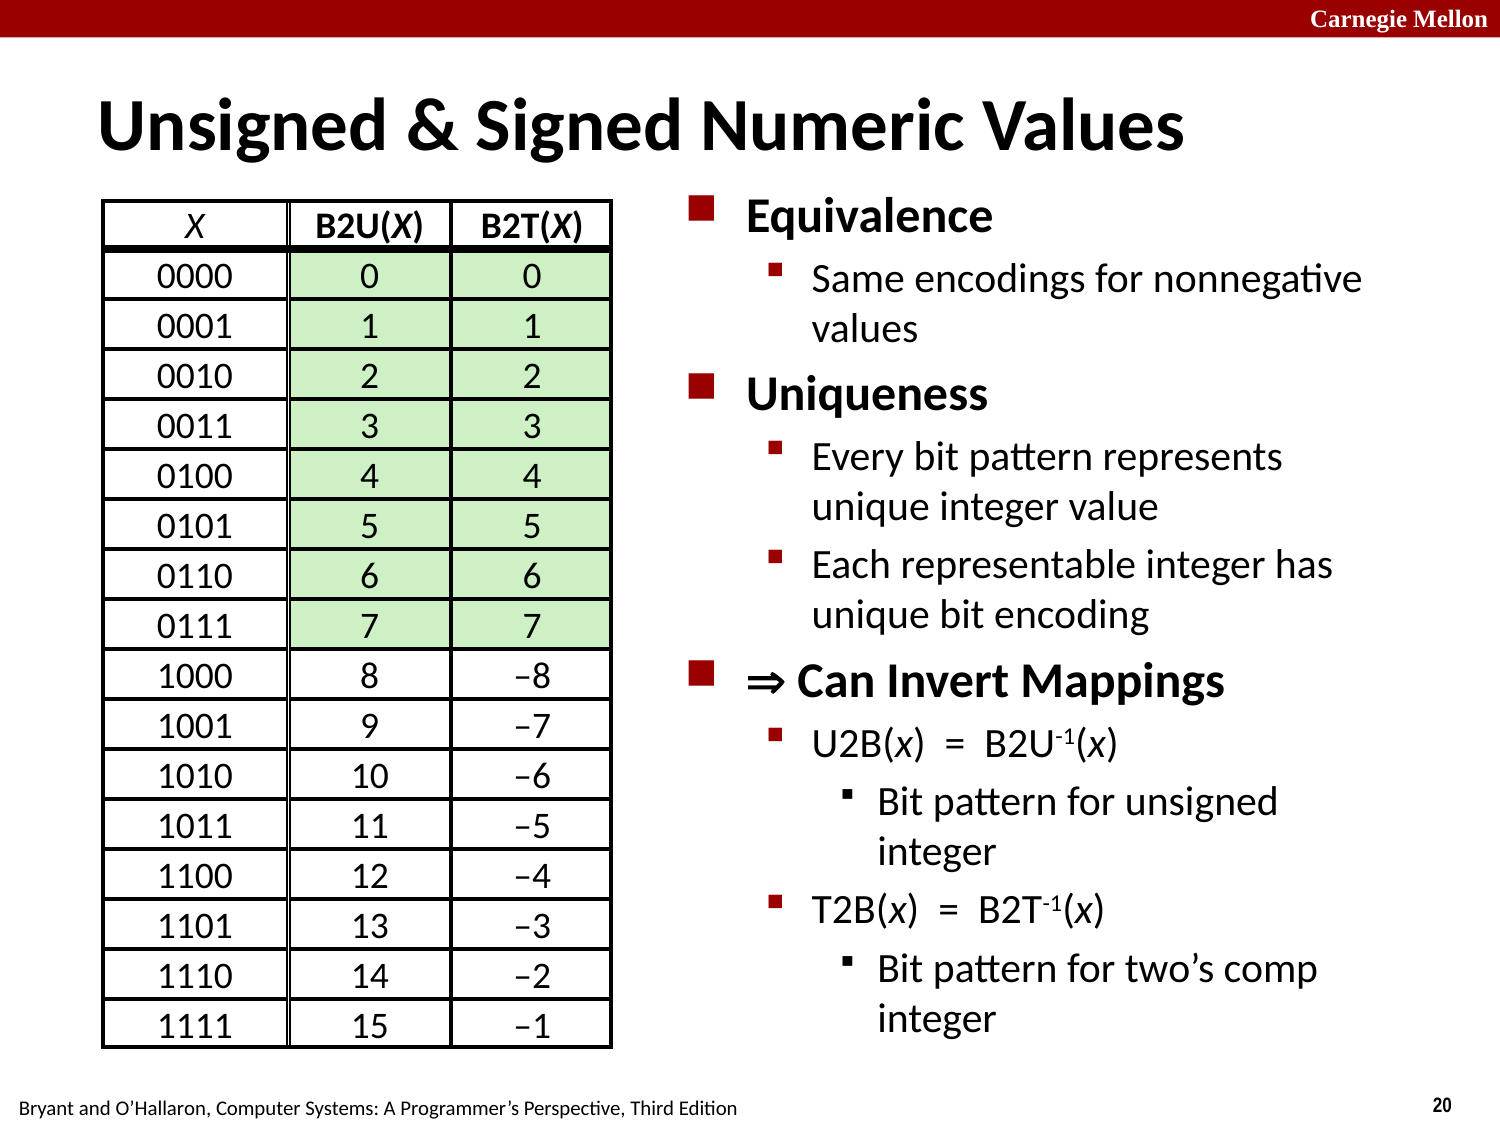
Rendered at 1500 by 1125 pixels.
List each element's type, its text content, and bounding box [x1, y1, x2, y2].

title Unsigned & Signed Numeric Values [87, 71, 1451, 268]
list Equivalence Same encodings for nonnegative values Uniqueness Every bit pattern represents unique integer value Each representable integer has unique bit encoding  Can Invert Mappings U2B(x) = B2U-1(x) Bit pattern for unsigned integer T2B(x) = B2T-1(x) Bit pattern for two’s comp integer [674, 174, 1407, 1033]
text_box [101, 199, 613, 1049]
